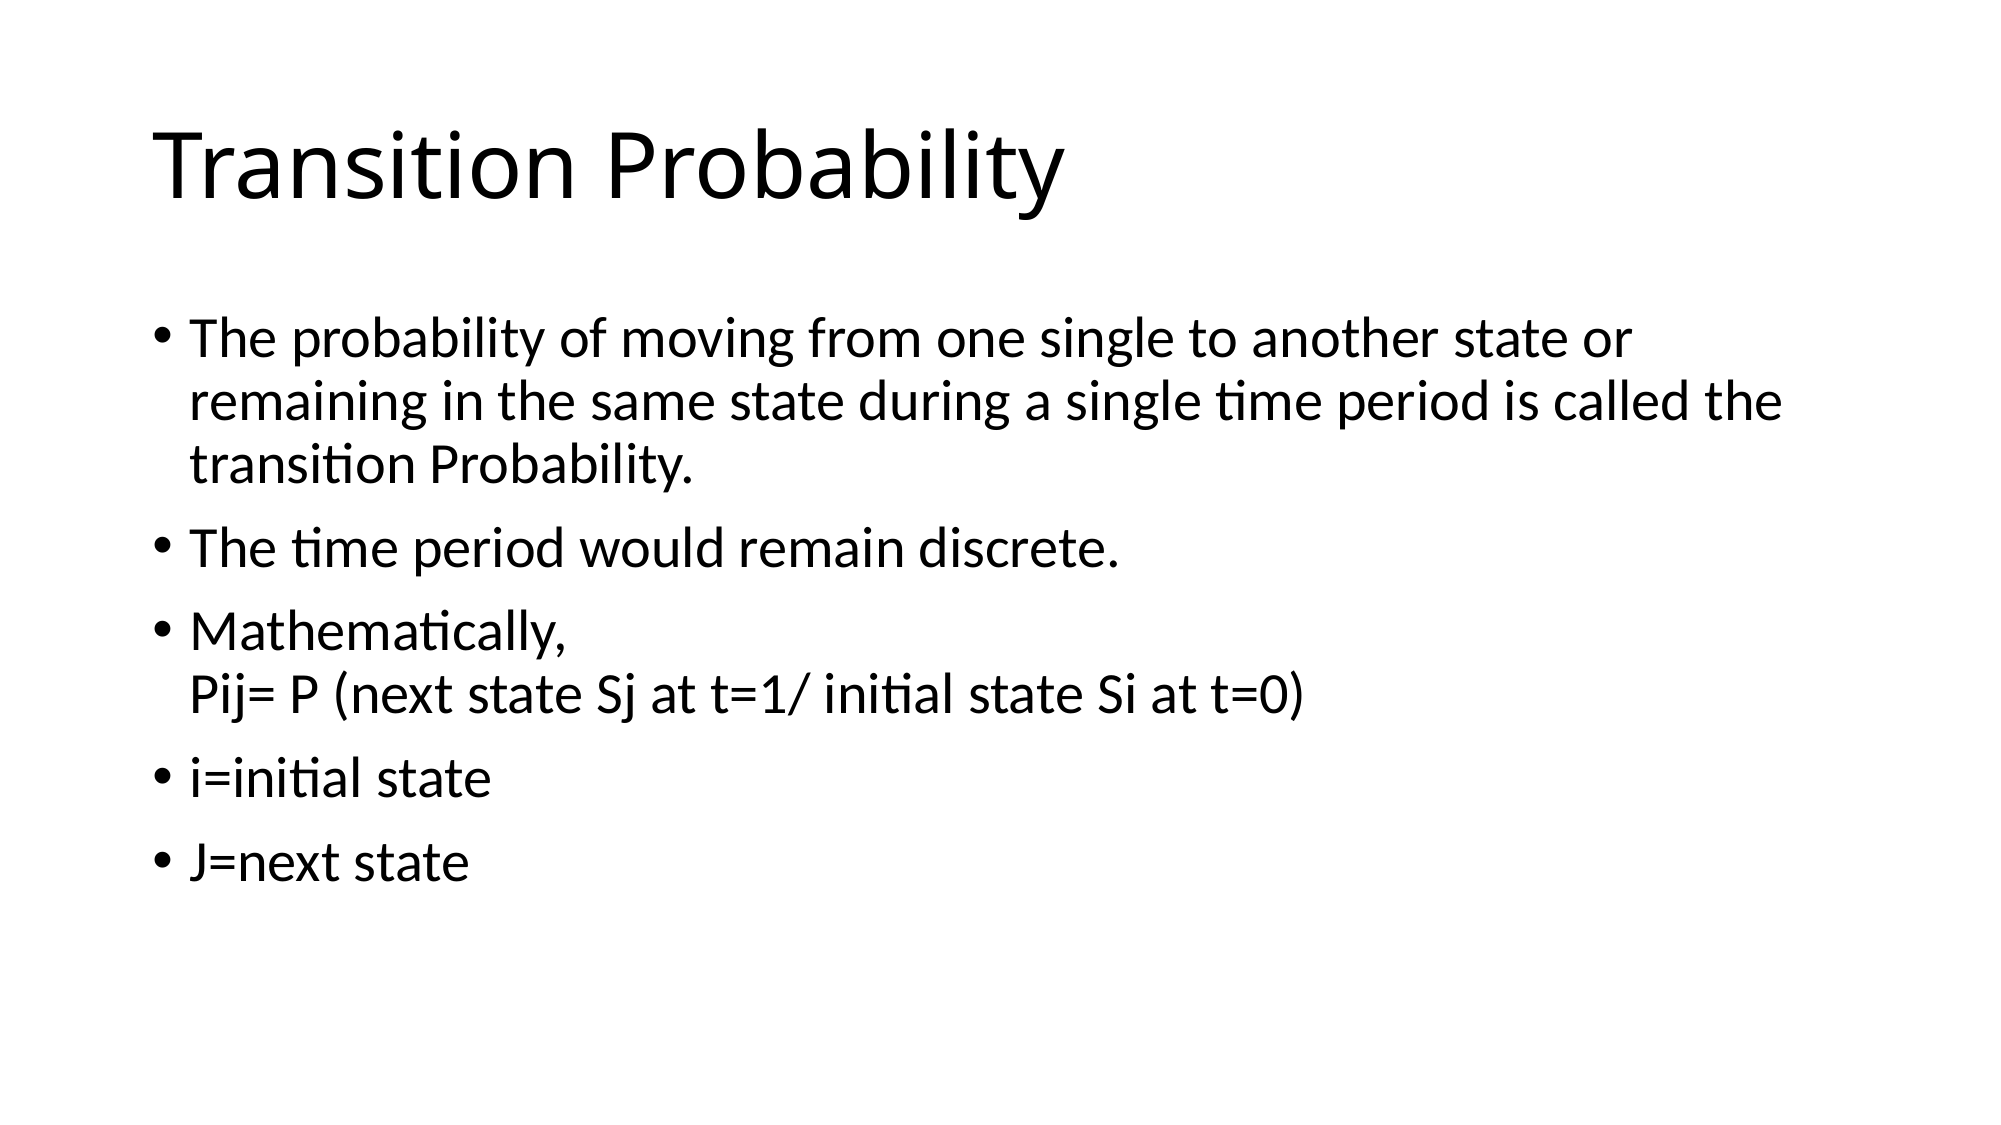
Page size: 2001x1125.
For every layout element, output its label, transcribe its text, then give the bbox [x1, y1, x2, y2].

title Transition Probability [137, 59, 1863, 278]
list The probability of moving from one single to another state or remaining in the same state during a single time period is called the transition Probability. The time period would remain discrete. Mathematically, Pij= P (next state Sj at t=1/ initial state Si at t=0) i=initial state J=next state [137, 299, 1863, 1014]
